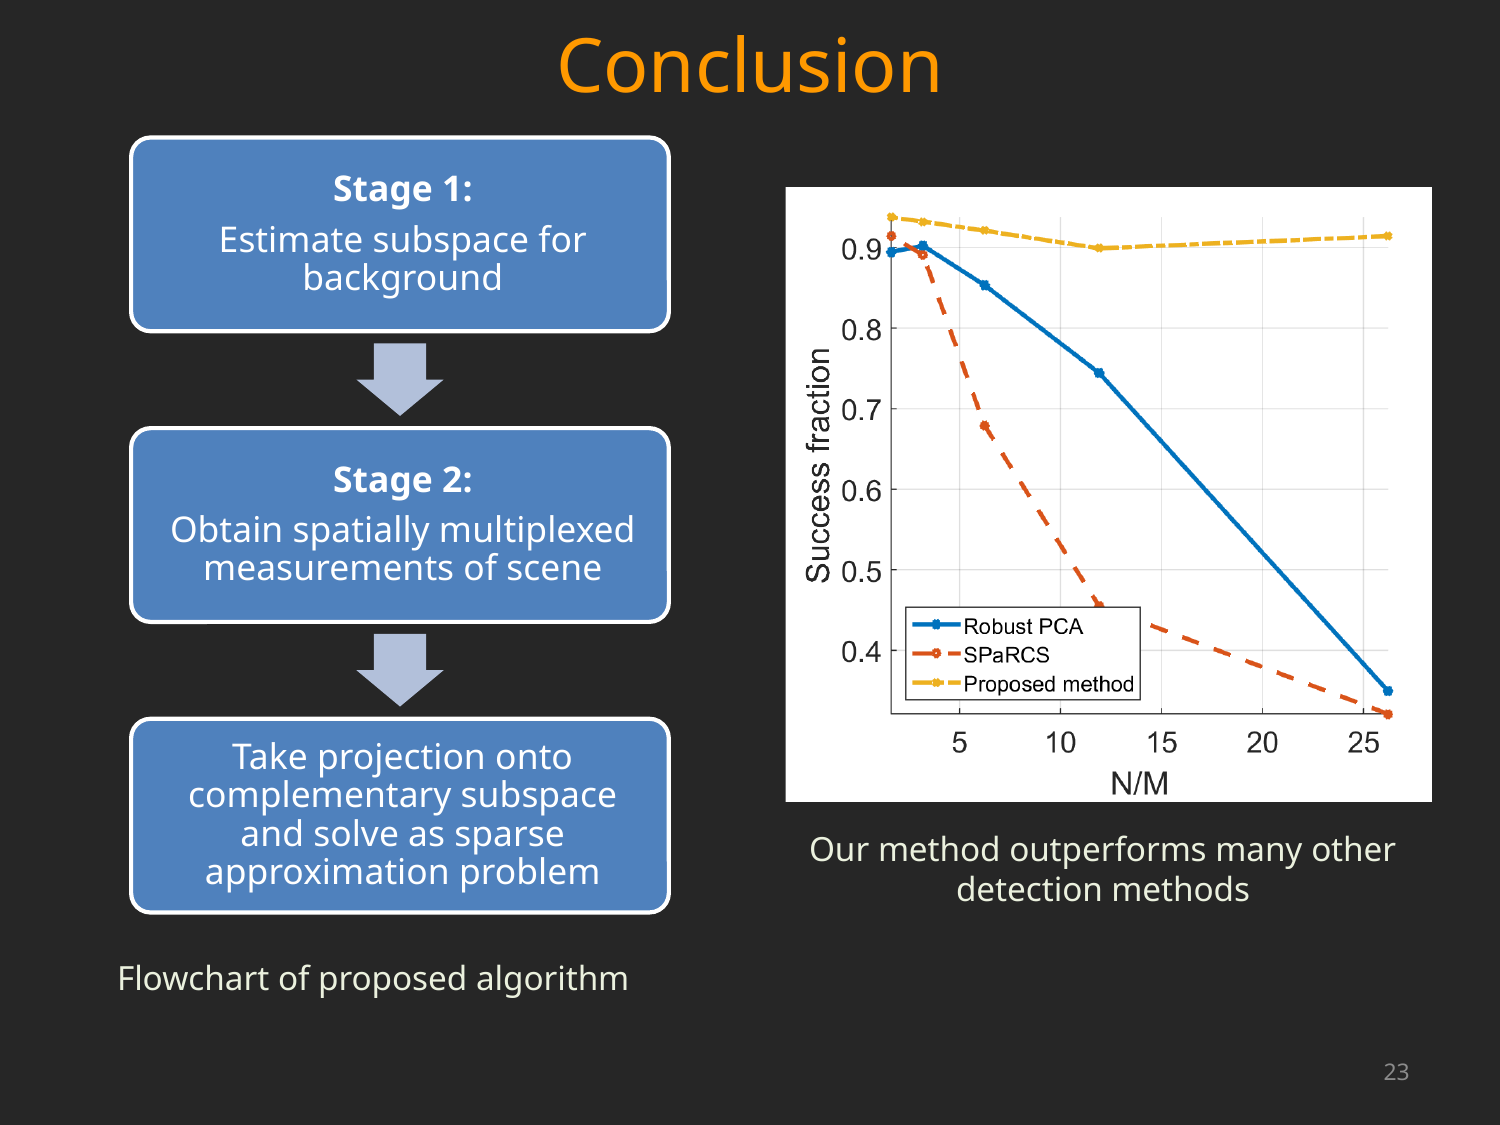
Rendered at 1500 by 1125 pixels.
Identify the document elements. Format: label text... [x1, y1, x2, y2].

picture [785, 187, 1433, 802]
slide_number 23 [1074, 1042, 1425, 1103]
text_box Flowchart of proposed algorithm [102, 949, 756, 1005]
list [74, 137, 726, 913]
title Conclusion [75, 0, 1425, 125]
text_box Our method outperforms many other detection methods [776, 820, 1430, 916]
